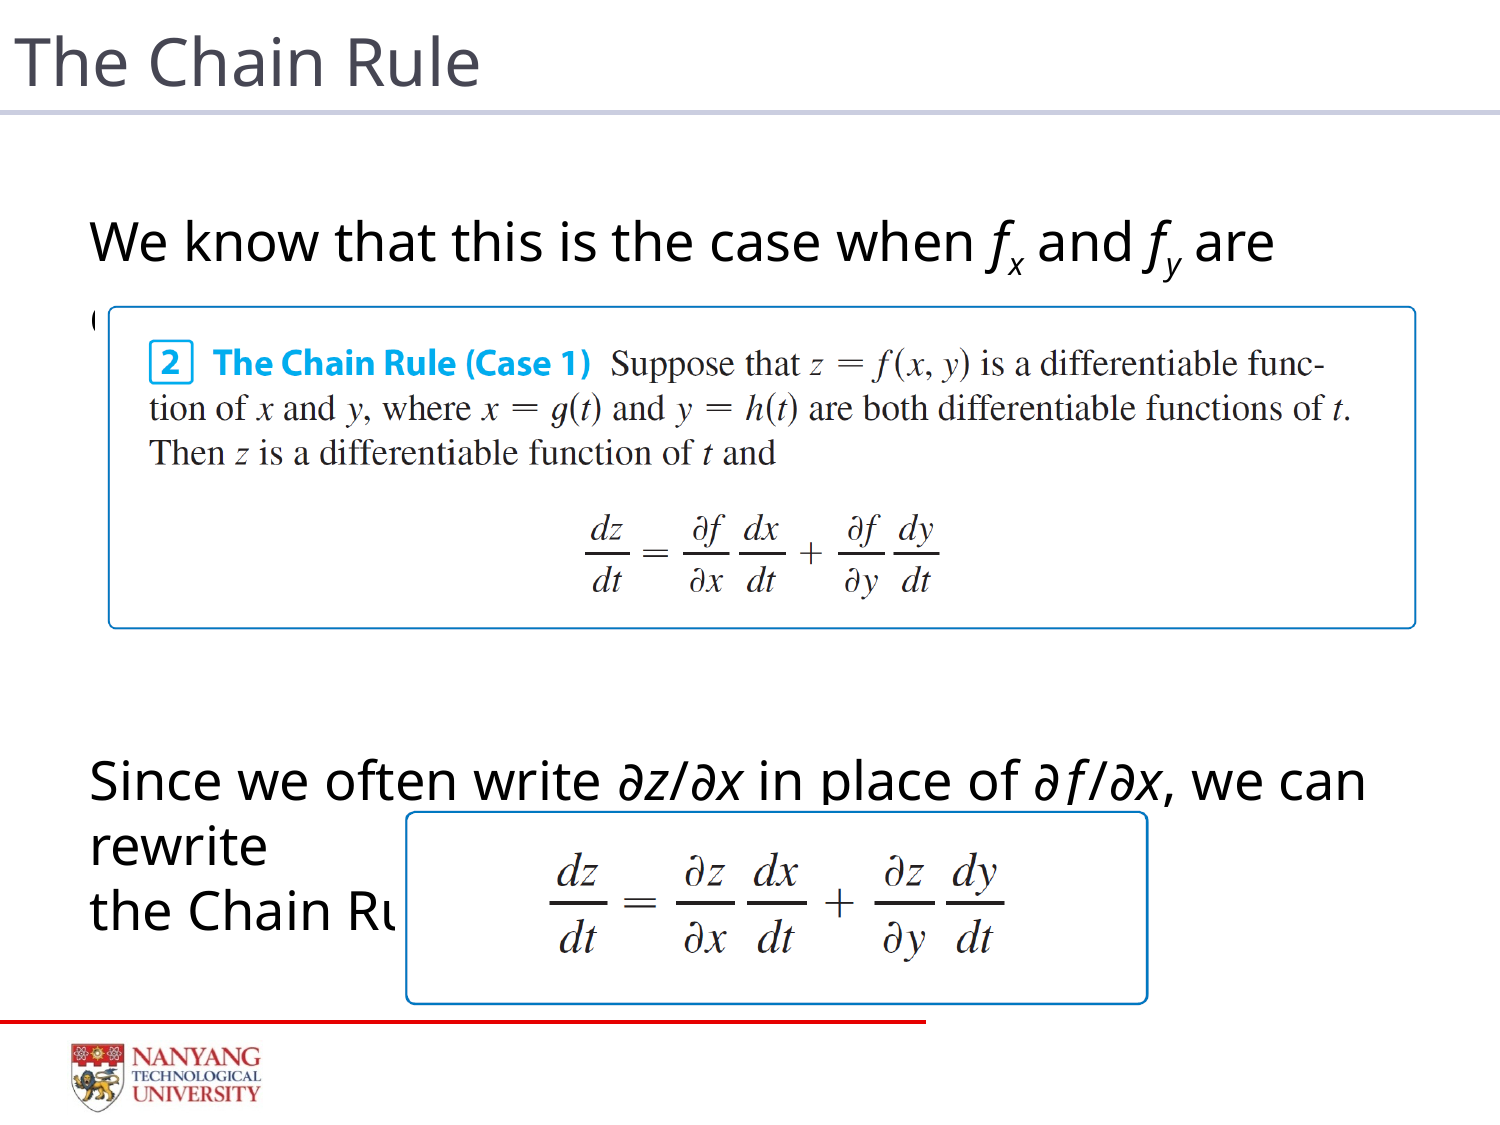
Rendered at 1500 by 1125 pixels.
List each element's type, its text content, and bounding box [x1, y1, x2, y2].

picture [95, 290, 1427, 642]
title The Chain Rule [0, 12, 1500, 92]
picture [395, 805, 1159, 1014]
list We know that this is the case when fx and fy are continuous. Since we often write ∂z/∂x in place of ∂ f /∂x, we can rewrite the Chain Rule in the form [75, 200, 1447, 1010]
picture [67, 1040, 263, 1115]
